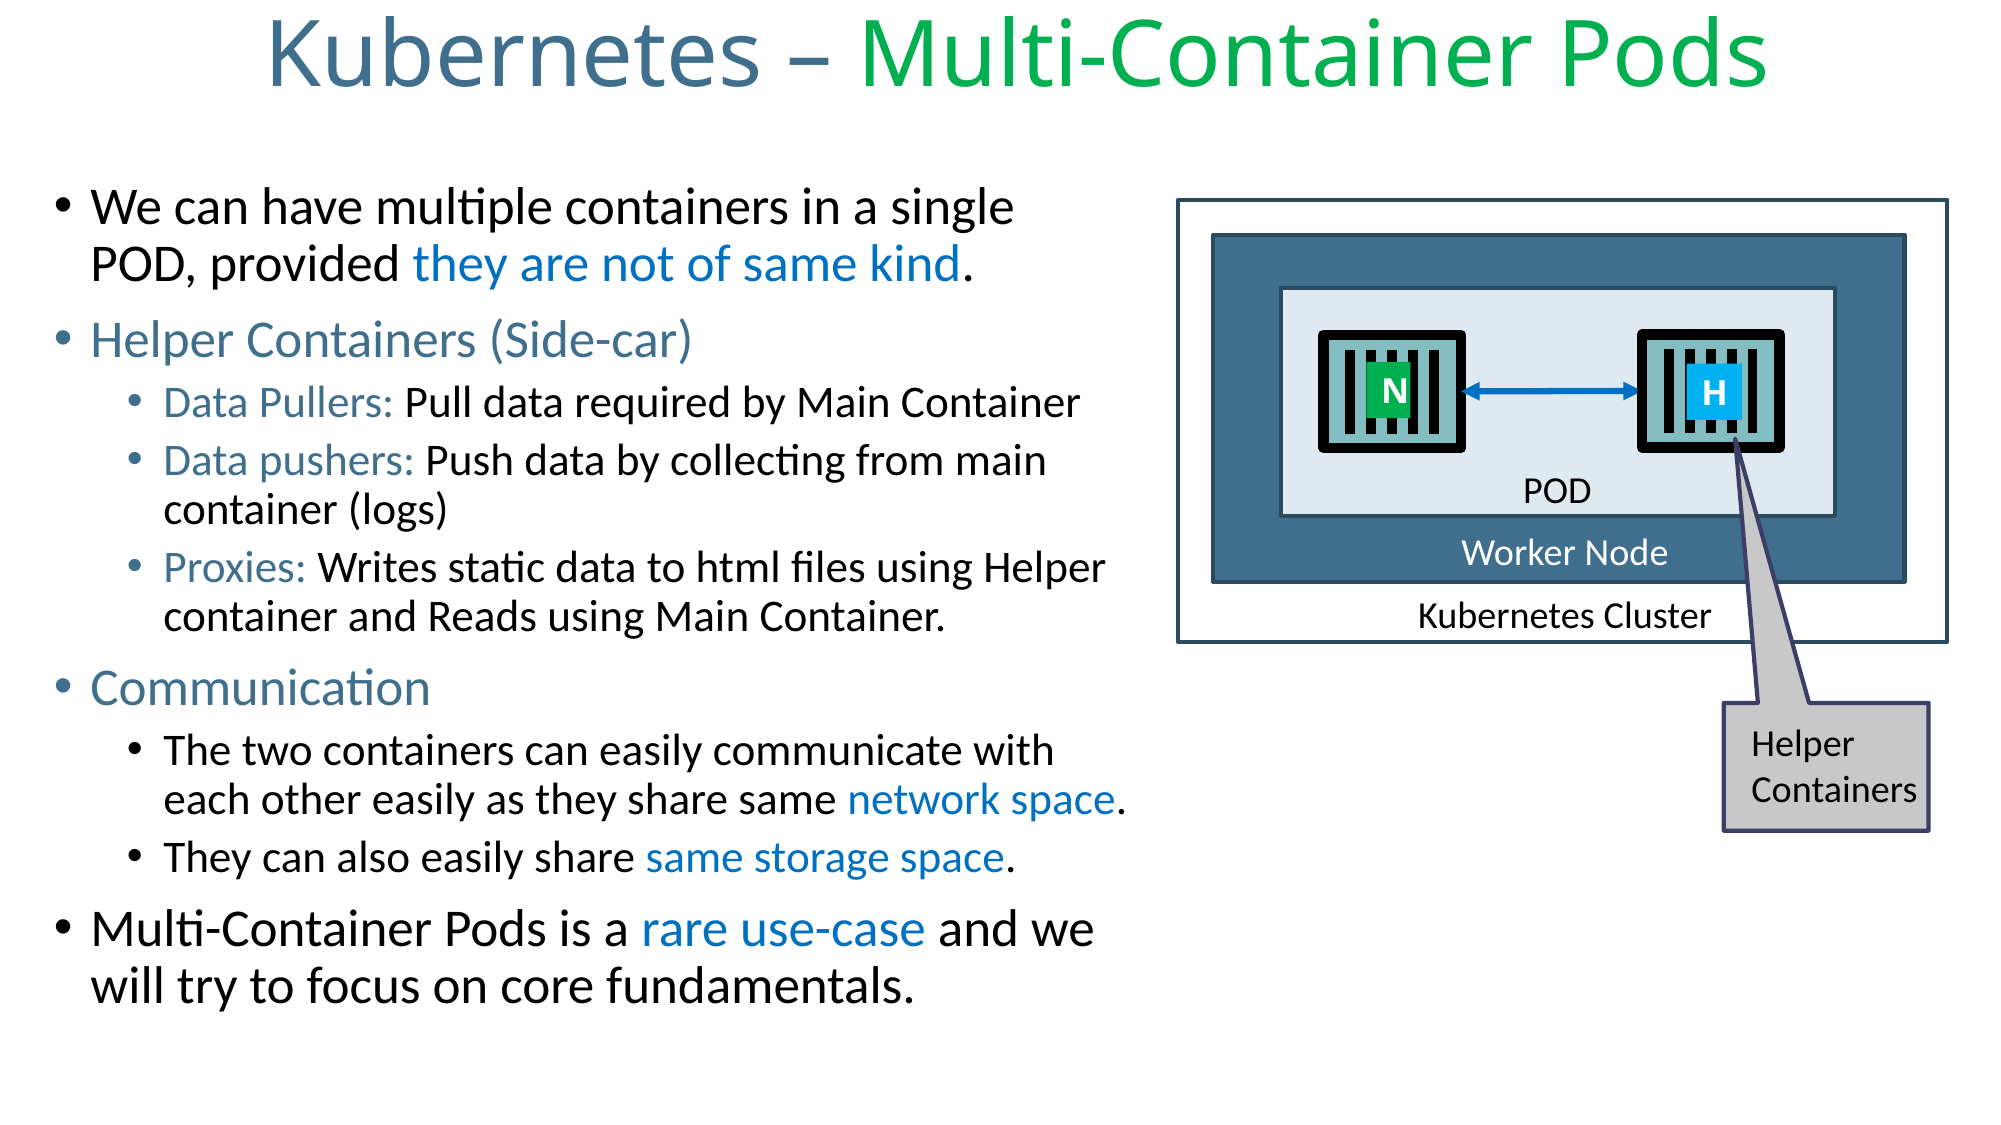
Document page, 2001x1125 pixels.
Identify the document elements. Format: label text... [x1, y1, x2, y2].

text_box Worker Node [1446, 519, 1684, 581]
text_box Kubernetes Cluster [1403, 583, 1728, 644]
text_box [1213, 234, 1905, 582]
text_box [1280, 288, 1835, 516]
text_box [1323, 334, 1461, 448]
text_box Helper Containers [1736, 710, 1933, 818]
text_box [1642, 334, 1780, 448]
text_box [1178, 199, 1948, 642]
text_box Kubernetes – Multi-Container Pods [154, 0, 1880, 138]
text_box POD [1508, 457, 1607, 519]
text_box [1723, 448, 1929, 831]
text_box We can have multiple containers in a single POD, provided they are not of same kind. Helper Containers (Side-car) Data Pullers: Pull data required by Main Container Data pushers: Push data by collecting from main container (logs) Proxies: Writes static data to html files using Helper container and Reads using Main Container. Communication The two containers can easily communicate with each other easily as they share same network space. They can also easily share same storage space. Multi-Container Pods is a rare use-case and we will try to focus on core fundamentals. [35, 169, 1152, 1038]
